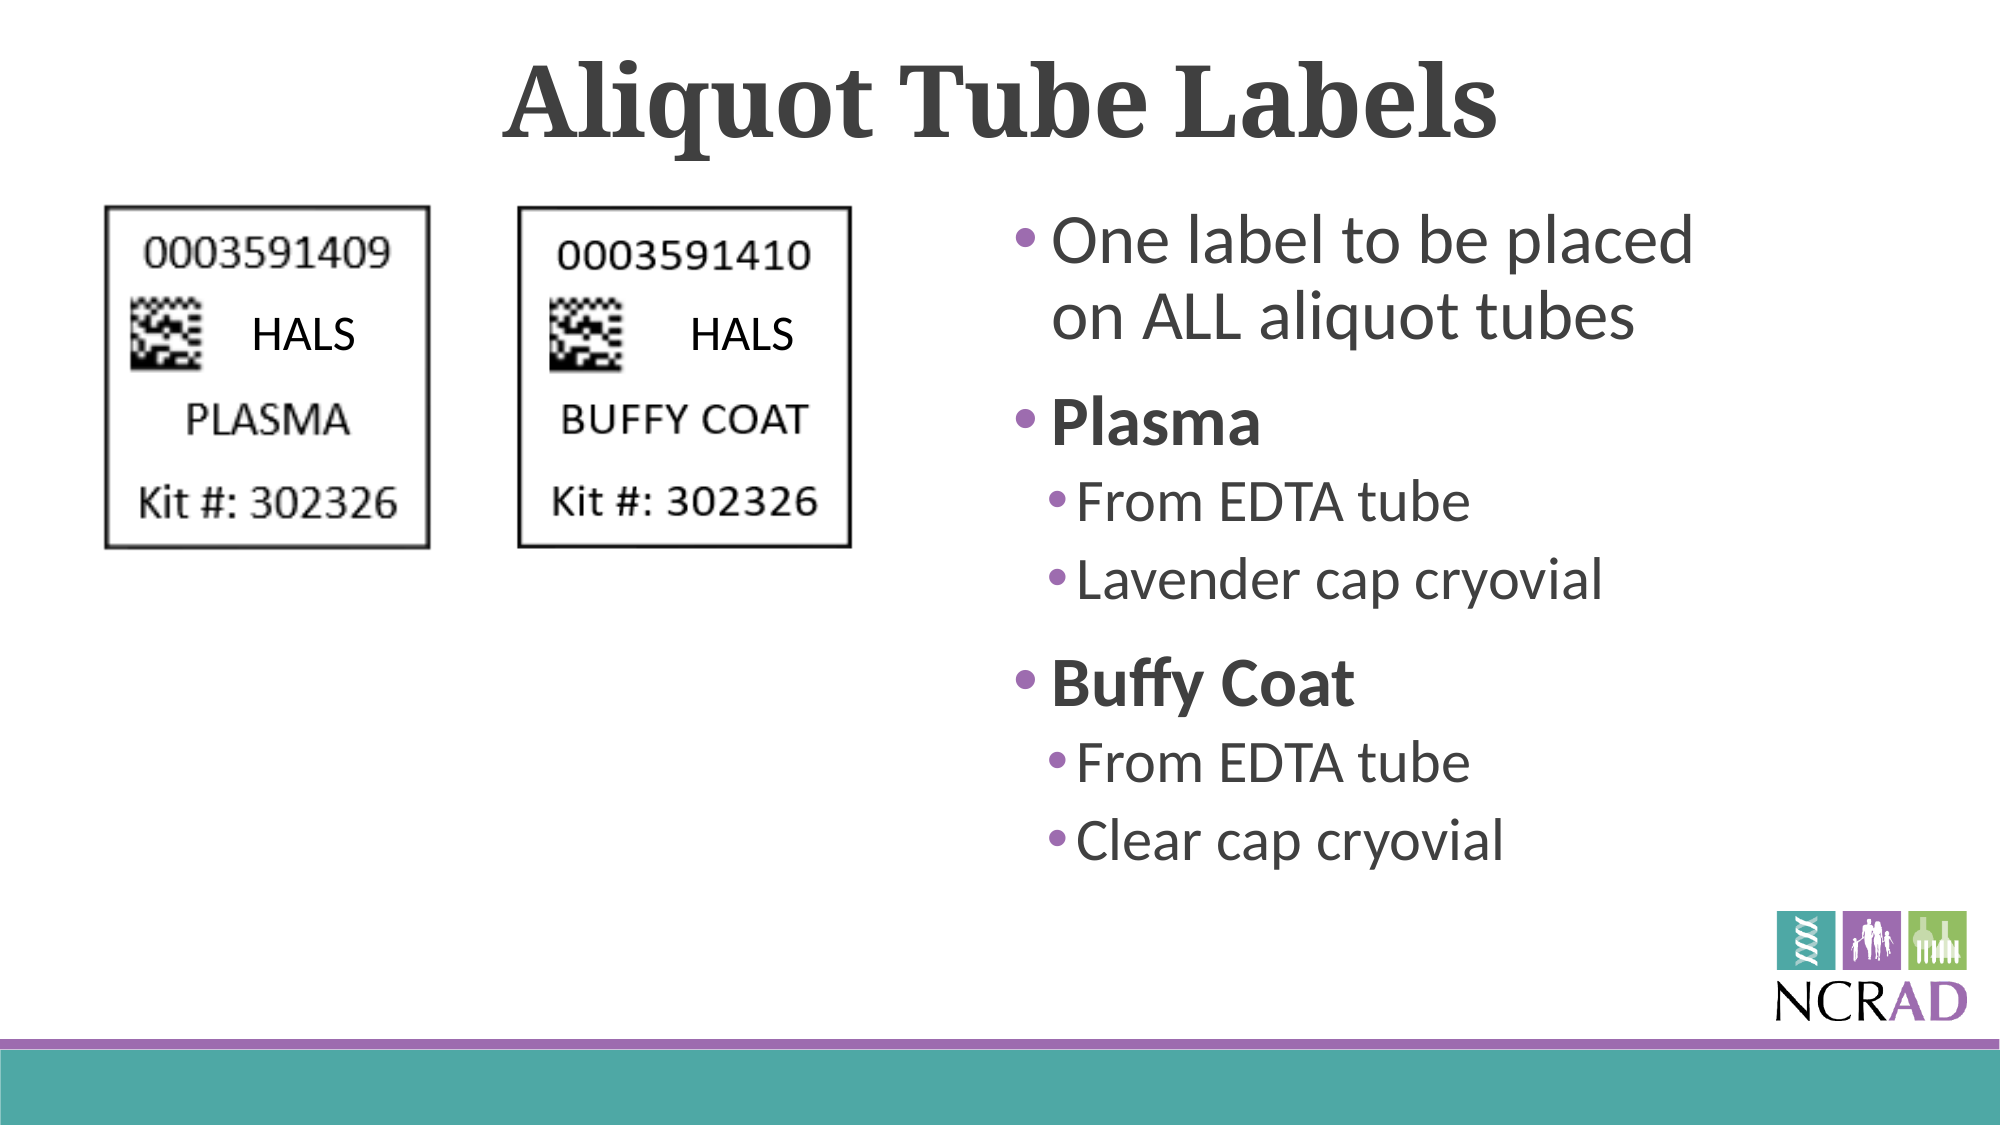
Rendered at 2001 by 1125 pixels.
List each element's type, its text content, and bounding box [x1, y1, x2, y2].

list One label to be placed on ALL aliquot tubes Plasma From EDTA tube Lavender cap cryovial Buffy Coat From EDTA tube Clear cap cryovial [1013, 195, 1770, 987]
picture [513, 200, 859, 558]
picture [1776, 911, 1967, 1021]
picture [99, 200, 439, 558]
title Aliquot Tube Labels [176, 21, 1827, 166]
